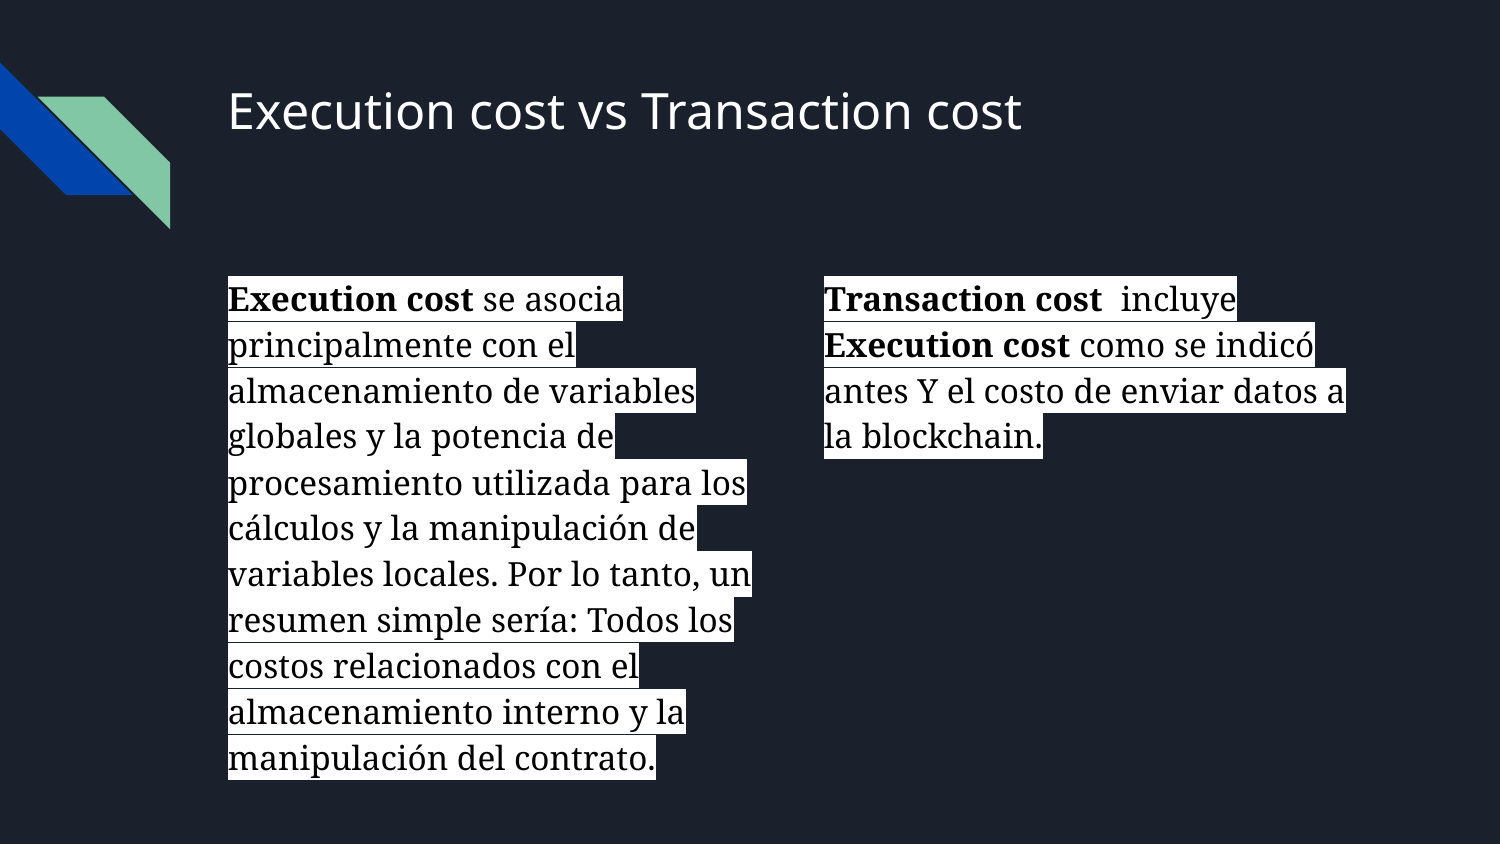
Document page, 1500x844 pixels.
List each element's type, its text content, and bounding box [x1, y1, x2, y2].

list Execution cost se asocia principalmente con el almacenamiento de variables globales y la potencia de procesamiento utilizada para los cálculos y la manipulación de variables locales. Por lo tanto, un resumen simple sería: Todos los costos relacionados con el almacenamiento interno y la manipulación del contrato. [212, 257, 772, 735]
list Transaction cost incluye Execution cost como se indicó antes Y el costo de enviar datos a la blockchain. [809, 257, 1368, 735]
title Execution cost vs Transaction cost [212, 64, 1368, 215]
